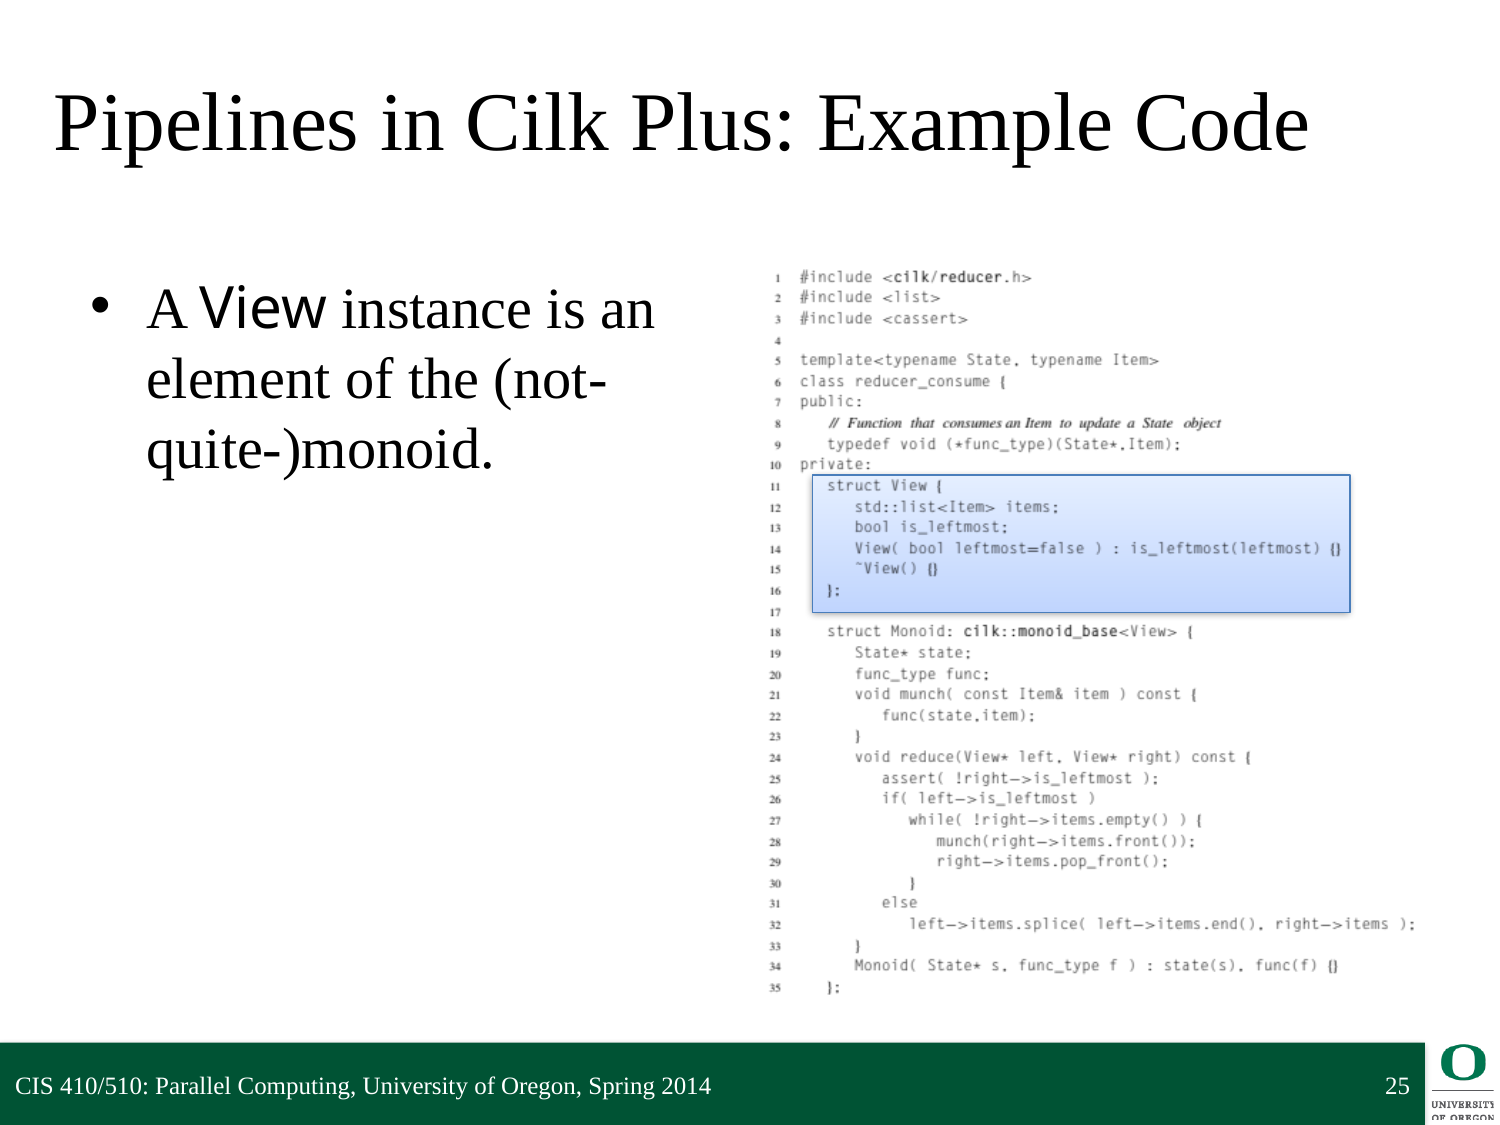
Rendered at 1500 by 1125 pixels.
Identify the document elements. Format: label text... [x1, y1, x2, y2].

list A View instance is an element of the (not-quite-)monoid. [75, 262, 738, 1005]
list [762, 262, 1426, 1006]
footer CIS 410/510: Parallel Computing, University of Oregon, Spring 2014 [0, 1044, 988, 1125]
title Pipelines in Cilk Plus: Example Code [39, 45, 1459, 189]
slide_number 25 [1074, 1044, 1425, 1125]
